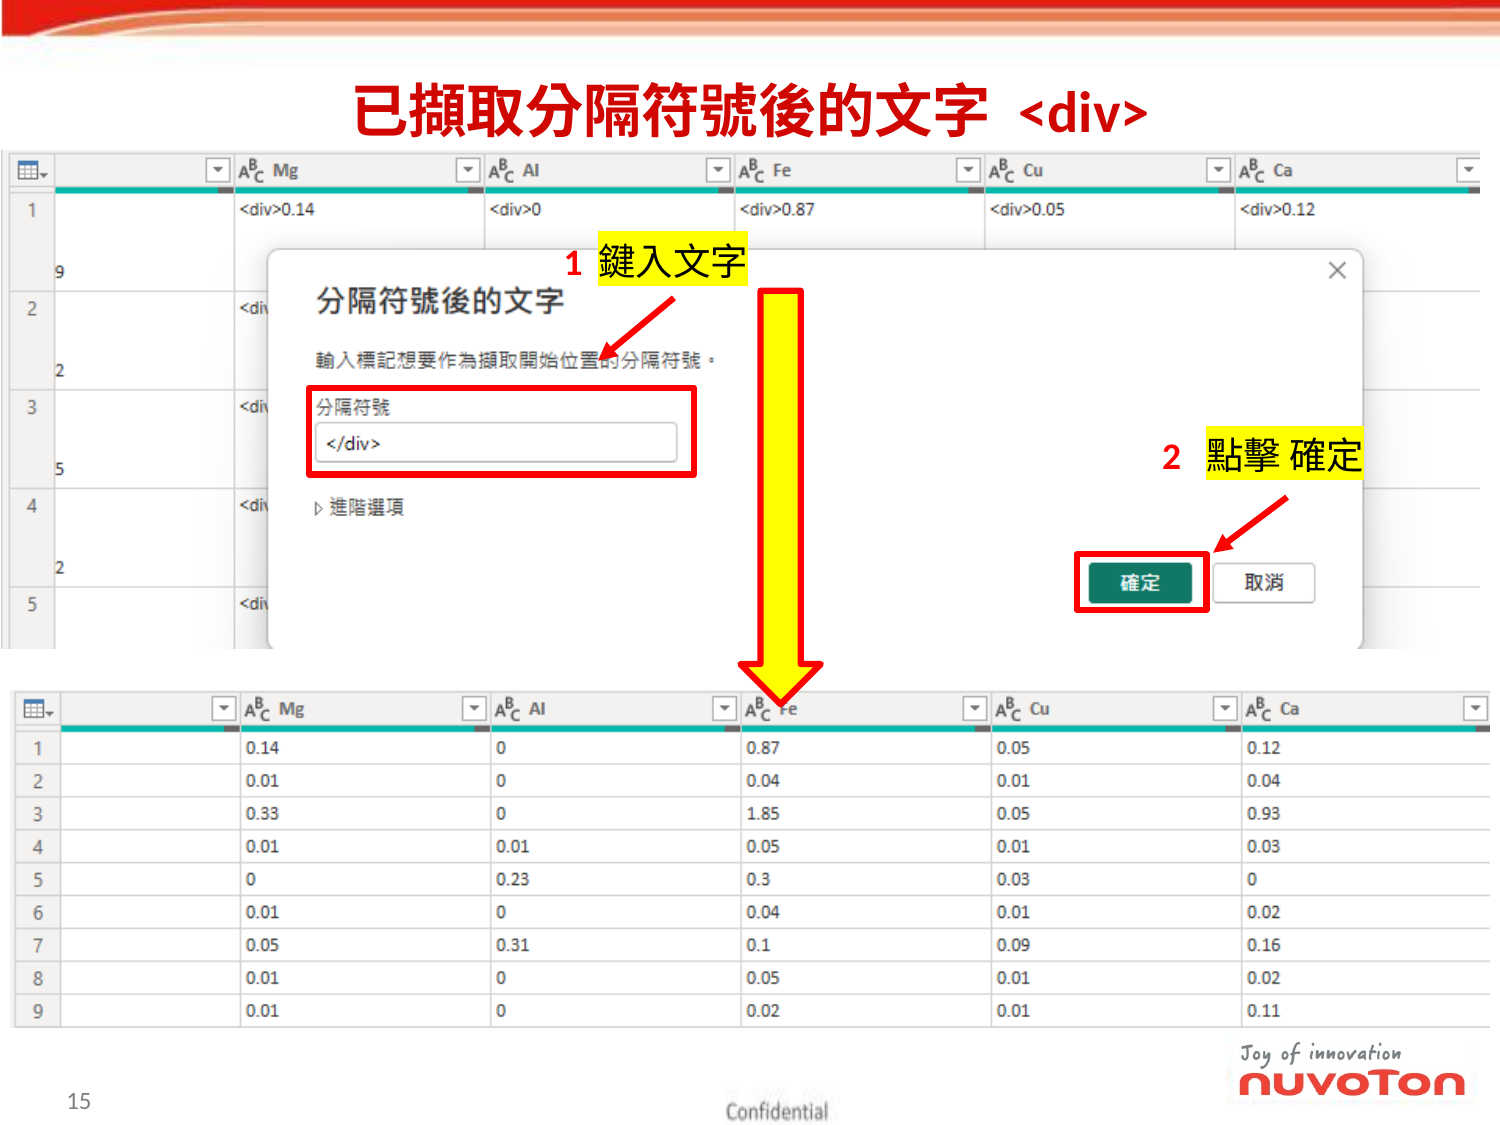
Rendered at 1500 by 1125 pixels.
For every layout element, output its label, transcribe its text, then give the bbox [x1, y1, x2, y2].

text_box [738, 658, 823, 688]
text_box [597, 297, 675, 362]
slide_number 14 [0, 1069, 160, 1125]
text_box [1212, 496, 1288, 554]
picture [1, 0, 1500, 1125]
title 已擷取分隔符號後的文字 <div> [75, 66, 1425, 148]
